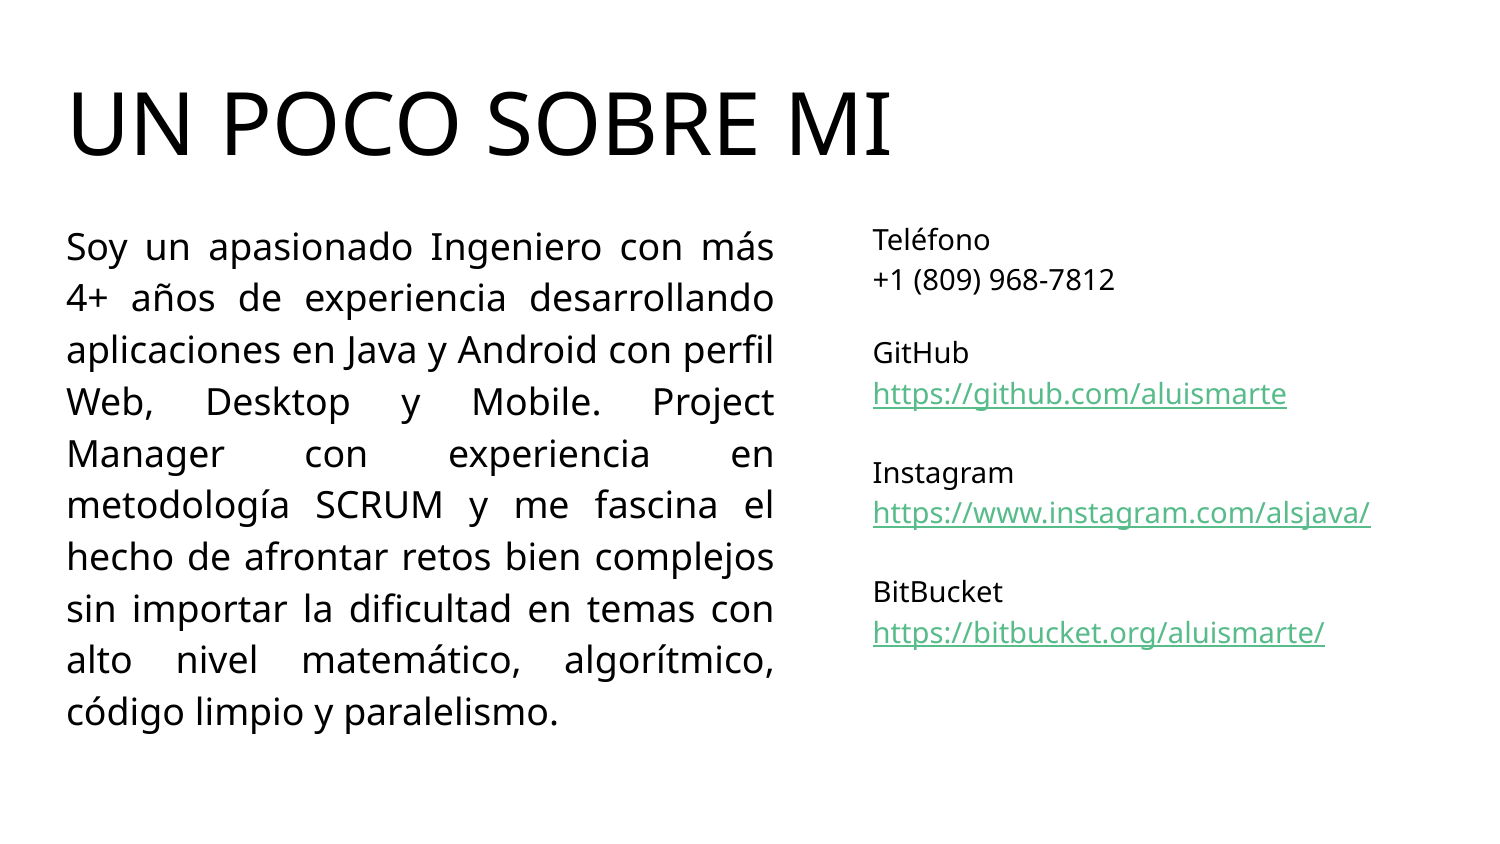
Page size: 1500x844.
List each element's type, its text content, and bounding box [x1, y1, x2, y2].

list Teléfono +1 (809) 968-7812 GitHub https://github.com/aluismarte Instagram https://www.instagram.com/alsjava/ BitBucket https://bitbucket.org/aluismarte/ [857, 200, 1456, 752]
list Soy un apasionado Ingeniero con más 4+ años de experiencia desarrollando aplicaciones en Java y Android con perfil Web, Desktop y Mobile. Project Manager con experiencia en metodología SCRUM y me fascina el hecho de afrontar retos bien complejos sin importar la dificultad en temas con alto nivel matemático, algorítmico, código limpio y paralelismo. [51, 200, 791, 752]
title UN POCO SOBRE MI [51, 51, 1449, 189]
